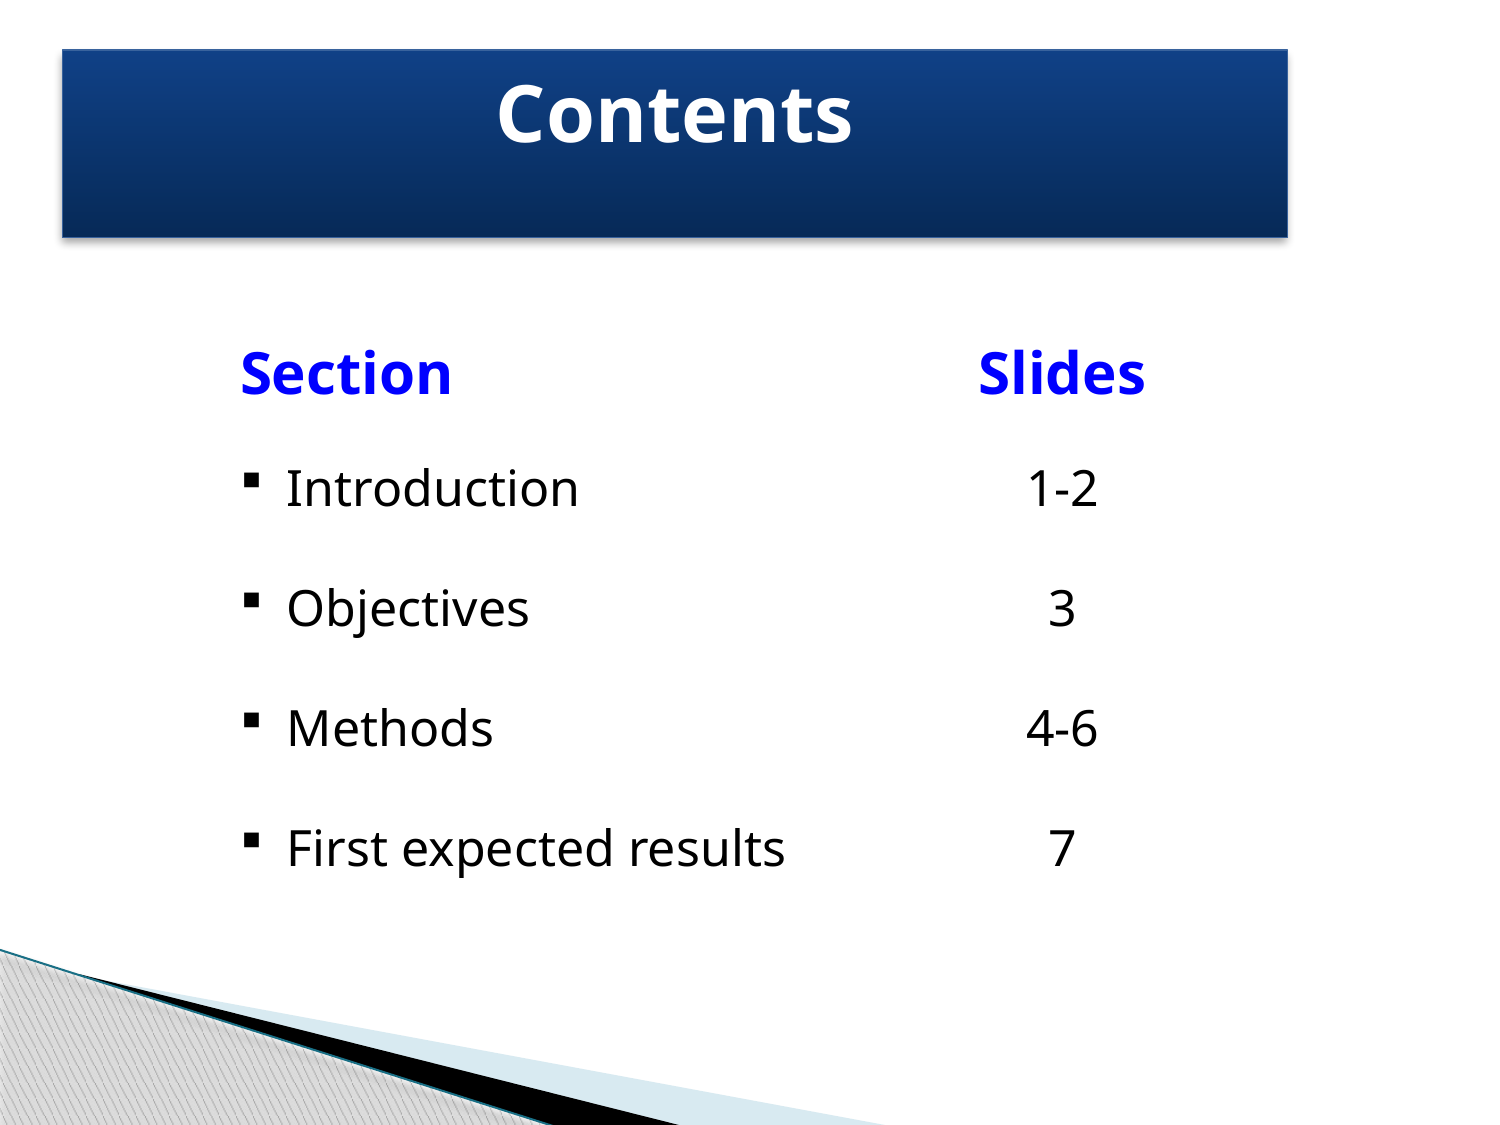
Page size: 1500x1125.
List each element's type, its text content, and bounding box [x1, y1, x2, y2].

table_cell 7 [812, 805, 1312, 925]
table_header Section [225, 325, 812, 445]
table_header Slides [812, 325, 1312, 445]
table_cell 1-2 [812, 445, 1312, 565]
table_cell Objectives [225, 565, 812, 685]
table_cell Introduction [225, 445, 812, 565]
table_cell 4-6 [812, 685, 1312, 805]
table_cell Methods [225, 685, 812, 805]
table_cell 3 [812, 565, 1312, 685]
text_box Contents [62, 49, 1288, 238]
table_cell First expected results [225, 805, 812, 925]
